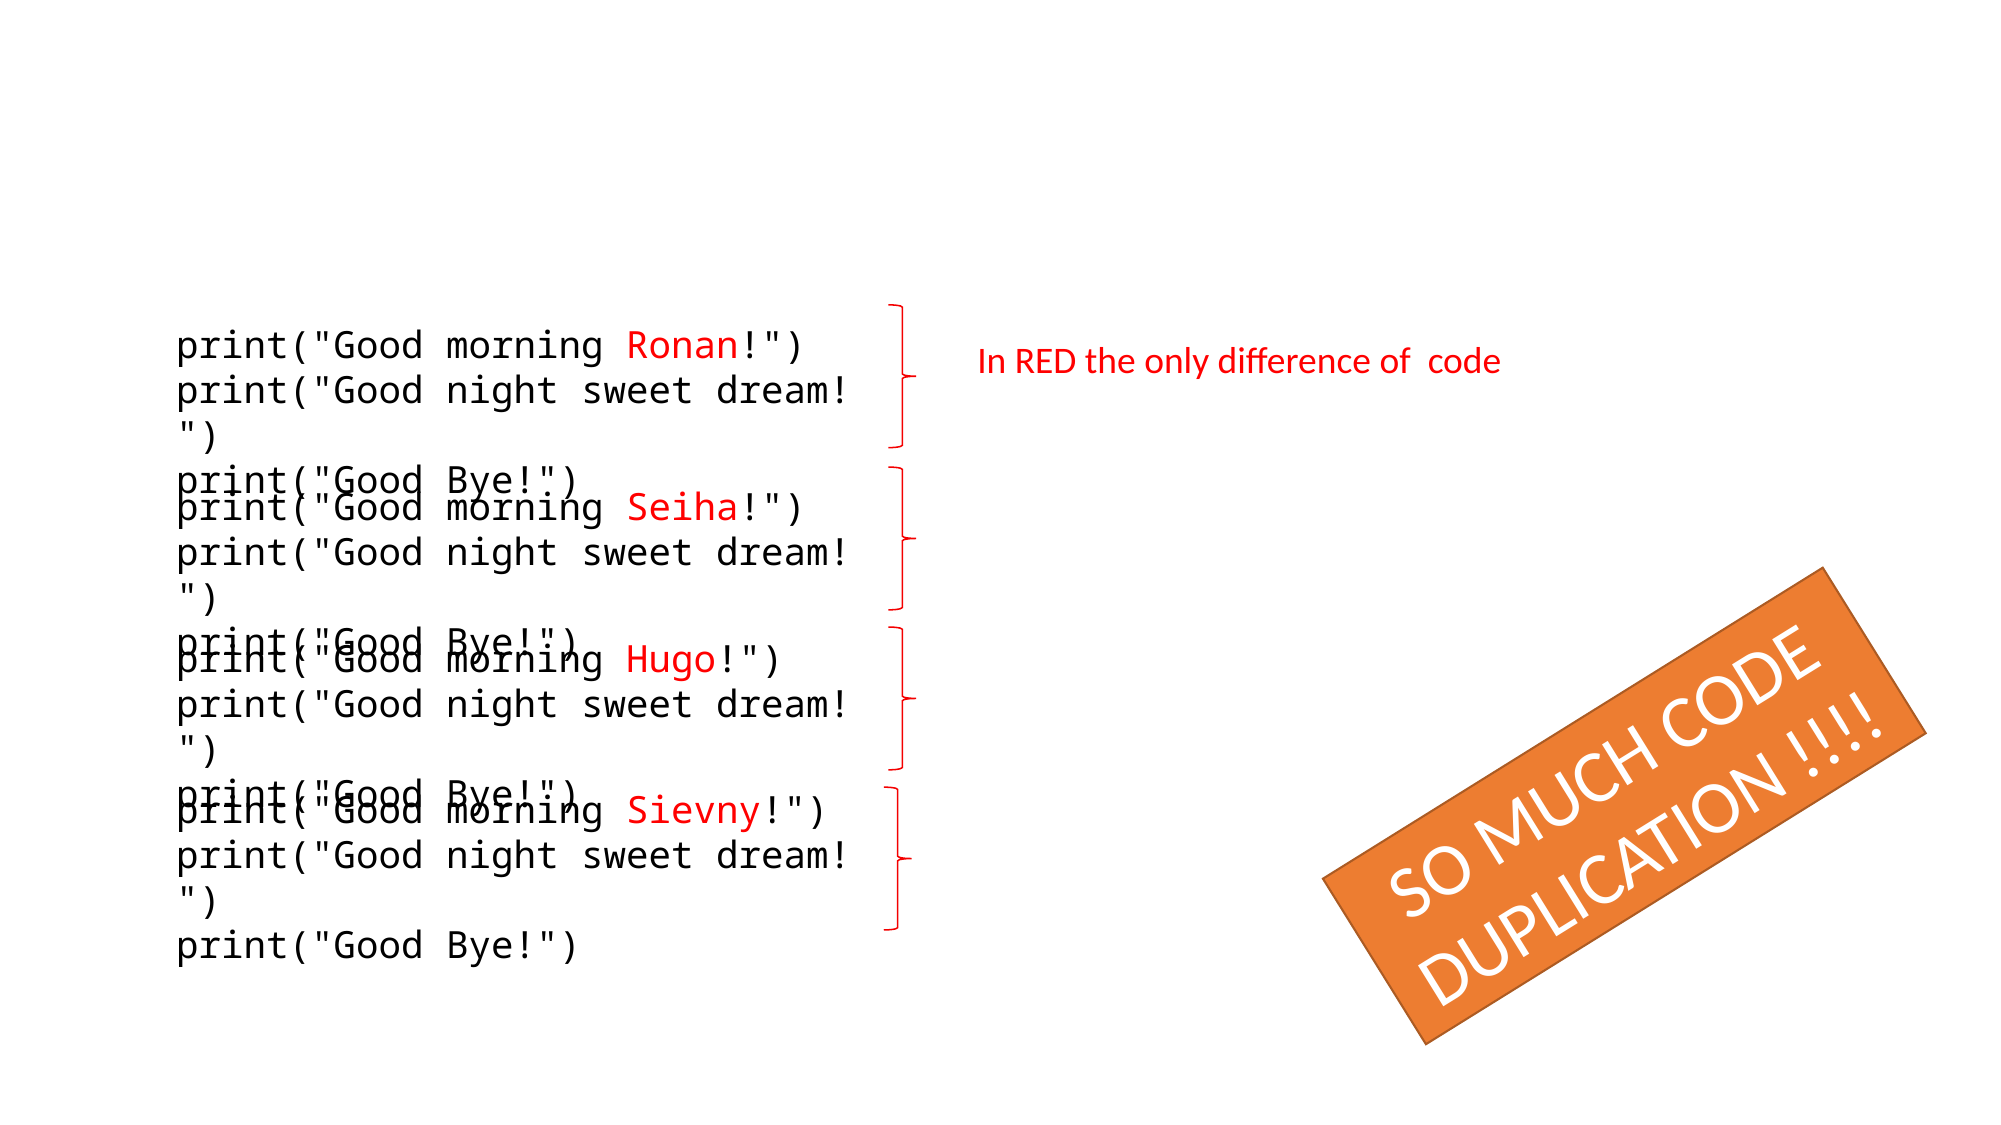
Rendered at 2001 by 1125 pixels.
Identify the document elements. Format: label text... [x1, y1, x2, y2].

text_box print("Good morning Sievny!") print("Good night sweet dream!") print("Good Bye!") [161, 778, 870, 974]
text_box In RED the only difference of code [962, 328, 1525, 389]
text_box [888, 627, 917, 770]
text_box print("Good morning Ronan!") print("Good night sweet dream!") print("Good Bye!") [161, 313, 870, 475]
text_box print("Good morning Hugo!") print("Good night sweet dream!") print("Good Bye!") [161, 627, 870, 778]
text_box [888, 467, 917, 610]
text_box print("Good morning Seiha!") print("Good night sweet dream!") print("Good Bye!") [161, 475, 870, 627]
text_box SO MUCH CODE DUPLICATION !!!! [1322, 567, 1926, 1045]
text_box [888, 304, 917, 448]
text_box [883, 787, 912, 930]
